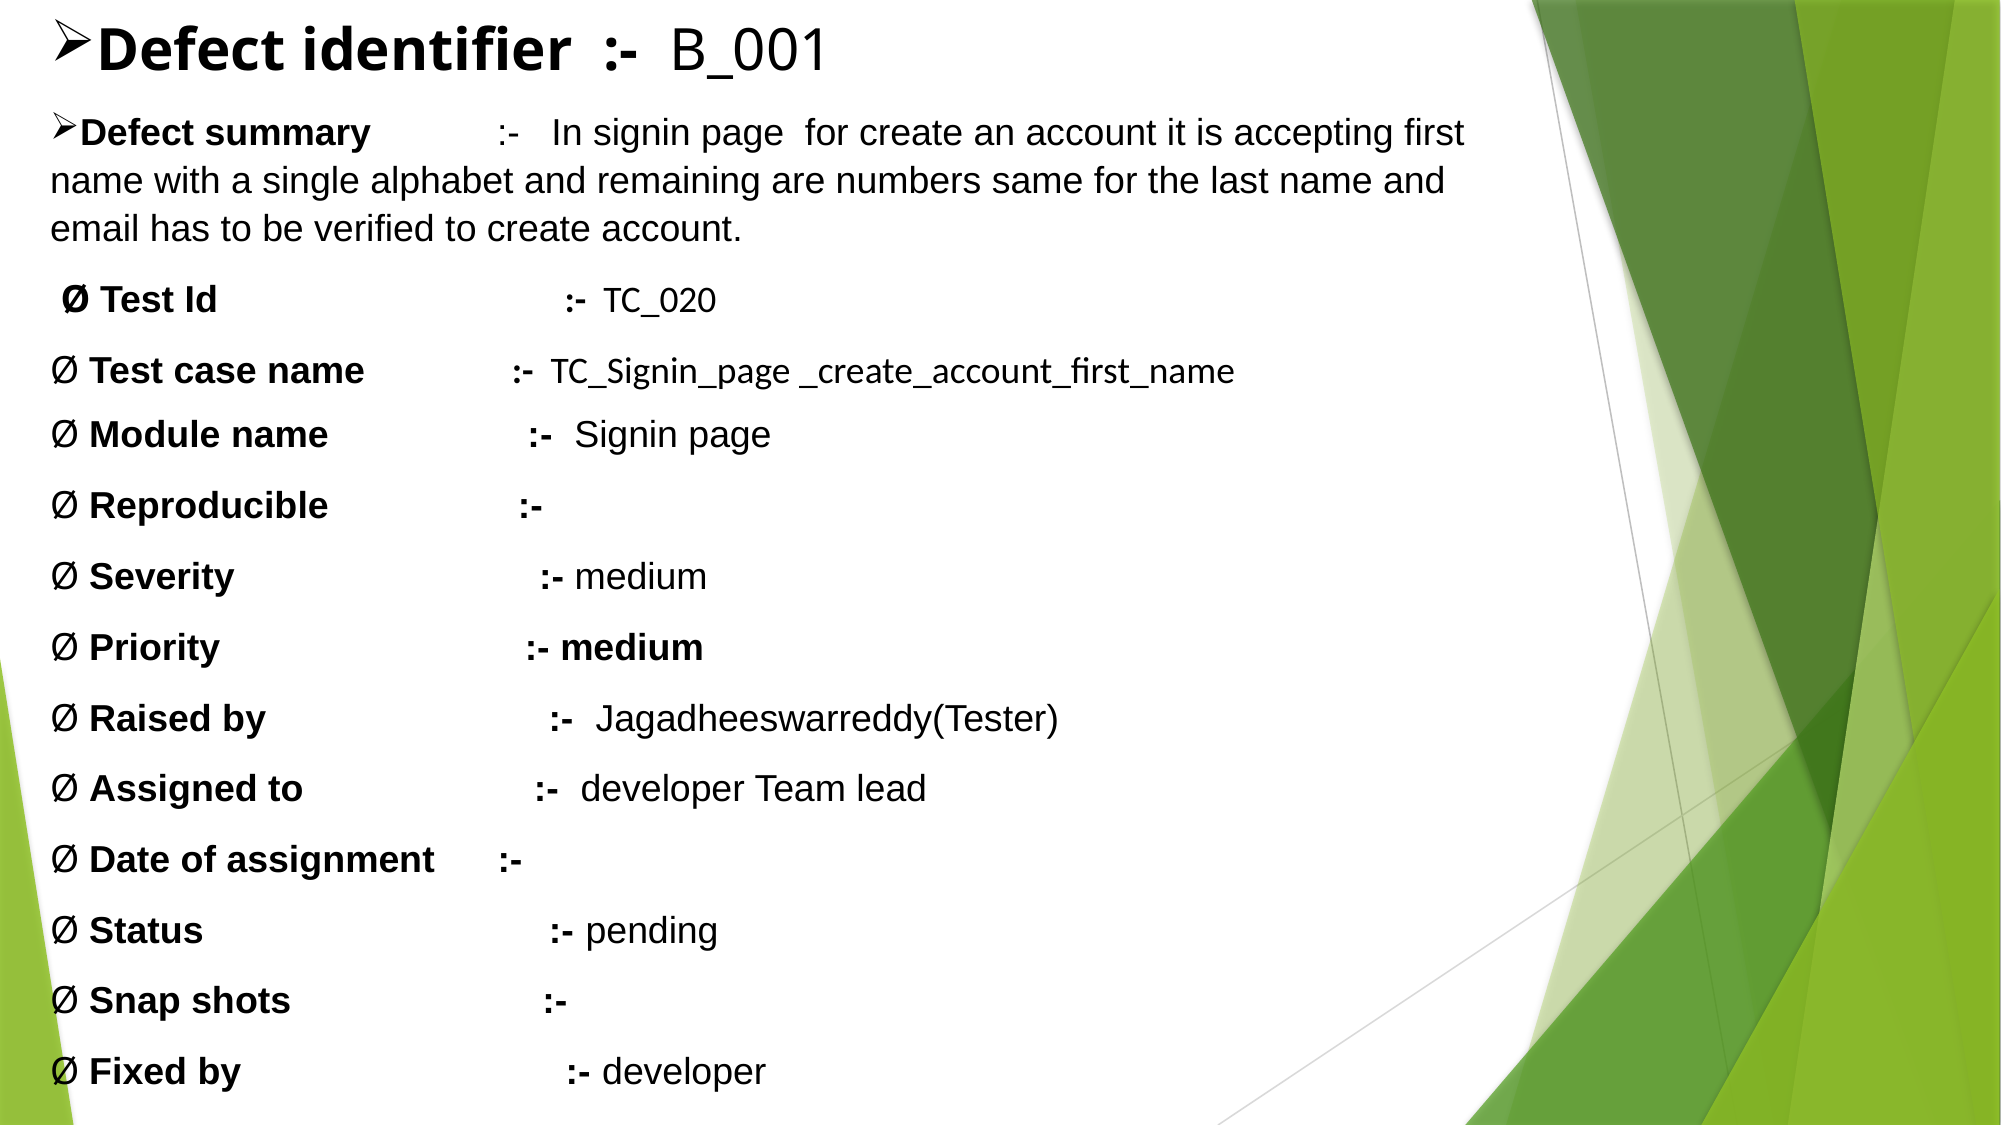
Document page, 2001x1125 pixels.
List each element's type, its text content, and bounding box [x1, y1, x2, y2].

text_box Defect identifier :- B_001 Defect summary :- In signin page for create an account it is accepting first name with a single alphabet and remaining are numbers same for the last name and email has to be verified to create account. Ø Test Id :- TC_020 Ø Test case name :- TC_Signin_page _create_account_first_name Ø Module name :- Signin page Ø Reproducible :- Ø Severity :- medium Ø Priority :- medium Ø Raised by :- Jagadheeswarreddy(Tester) Ø Assigned to :- developer Team lead Ø Date of assignment :- Ø Status :- pending Ø Snap shots :- Ø Fixed by :- developer Ø Date of fixing :- [35, 0, 1540, 1125]
